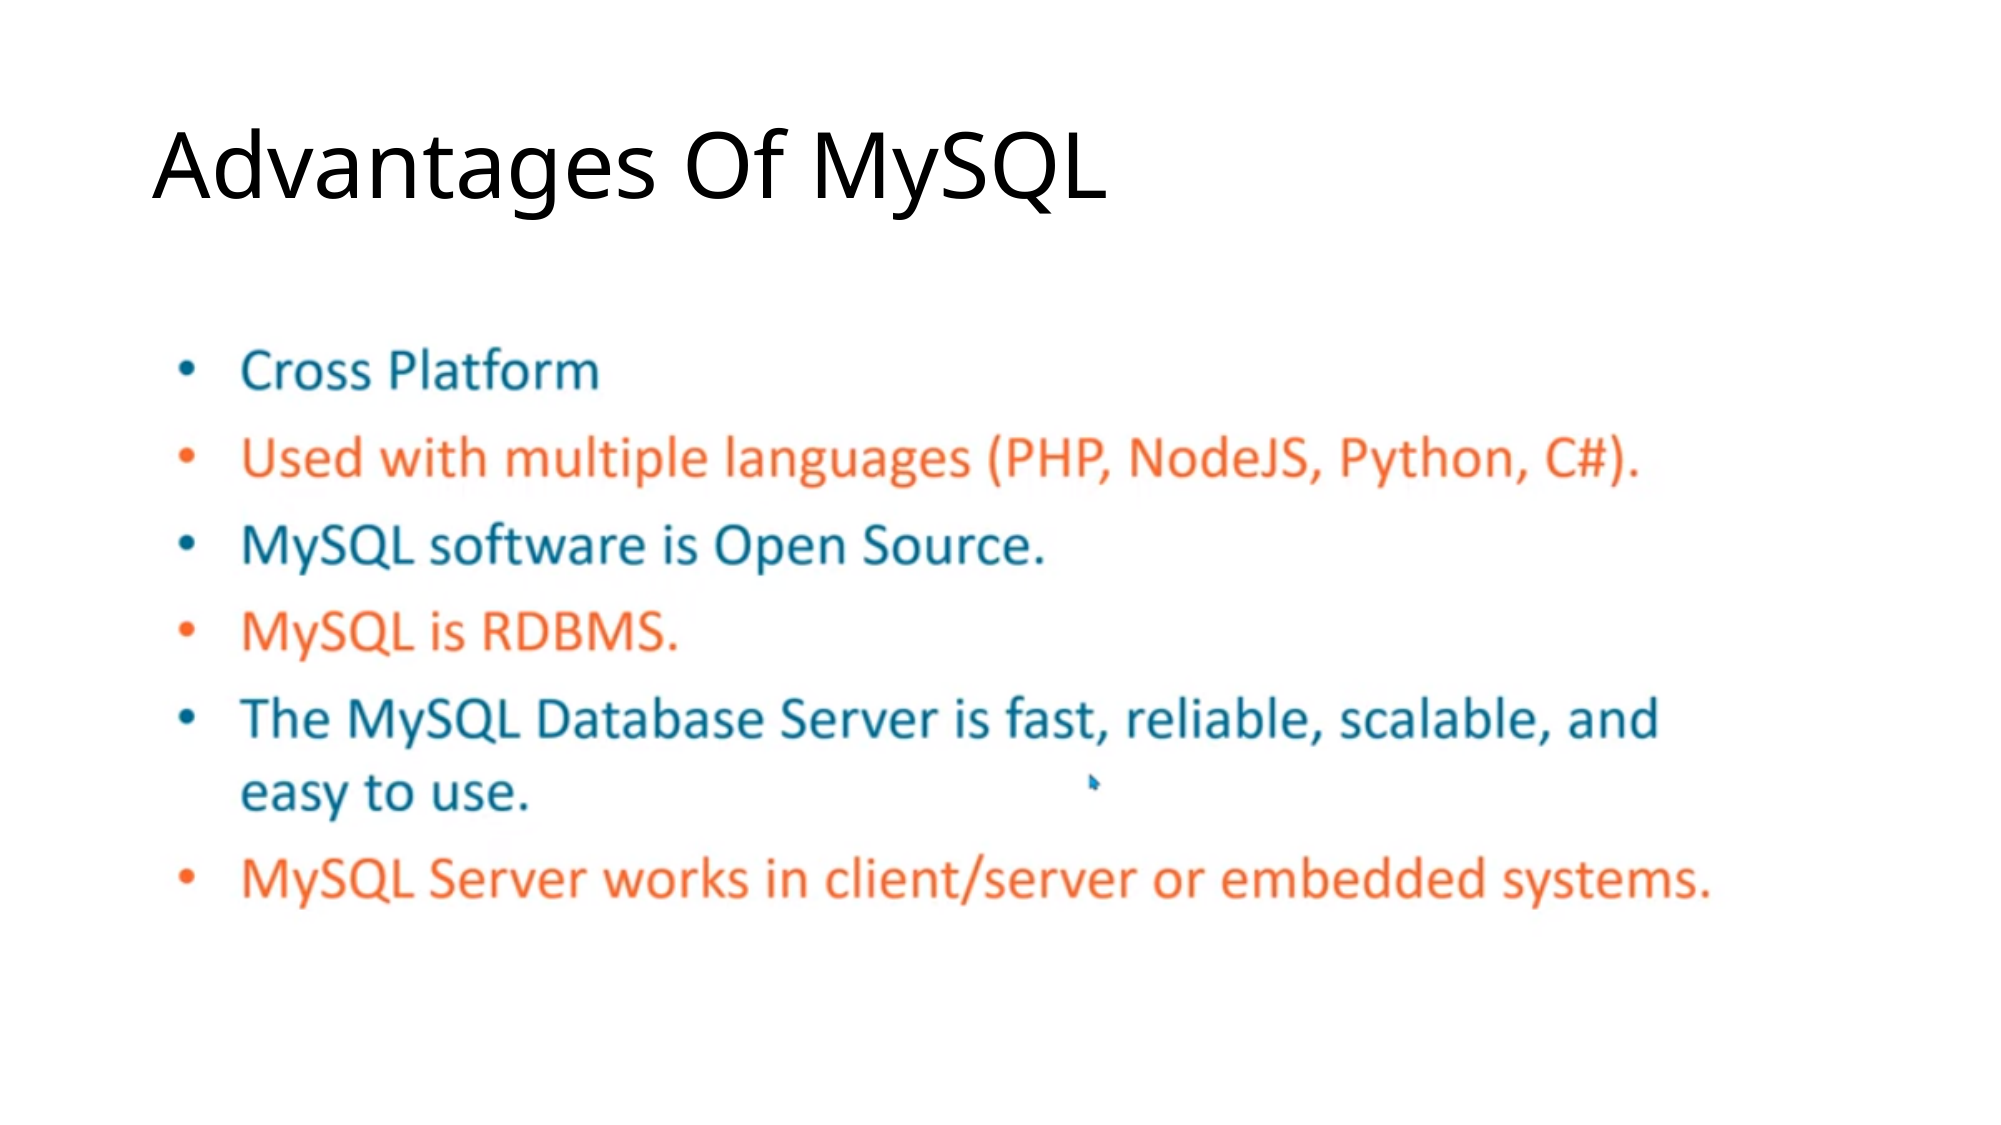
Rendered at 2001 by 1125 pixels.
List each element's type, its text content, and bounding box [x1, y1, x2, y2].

title Advantages Of MySQL [137, 59, 1863, 278]
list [155, 319, 1749, 962]
